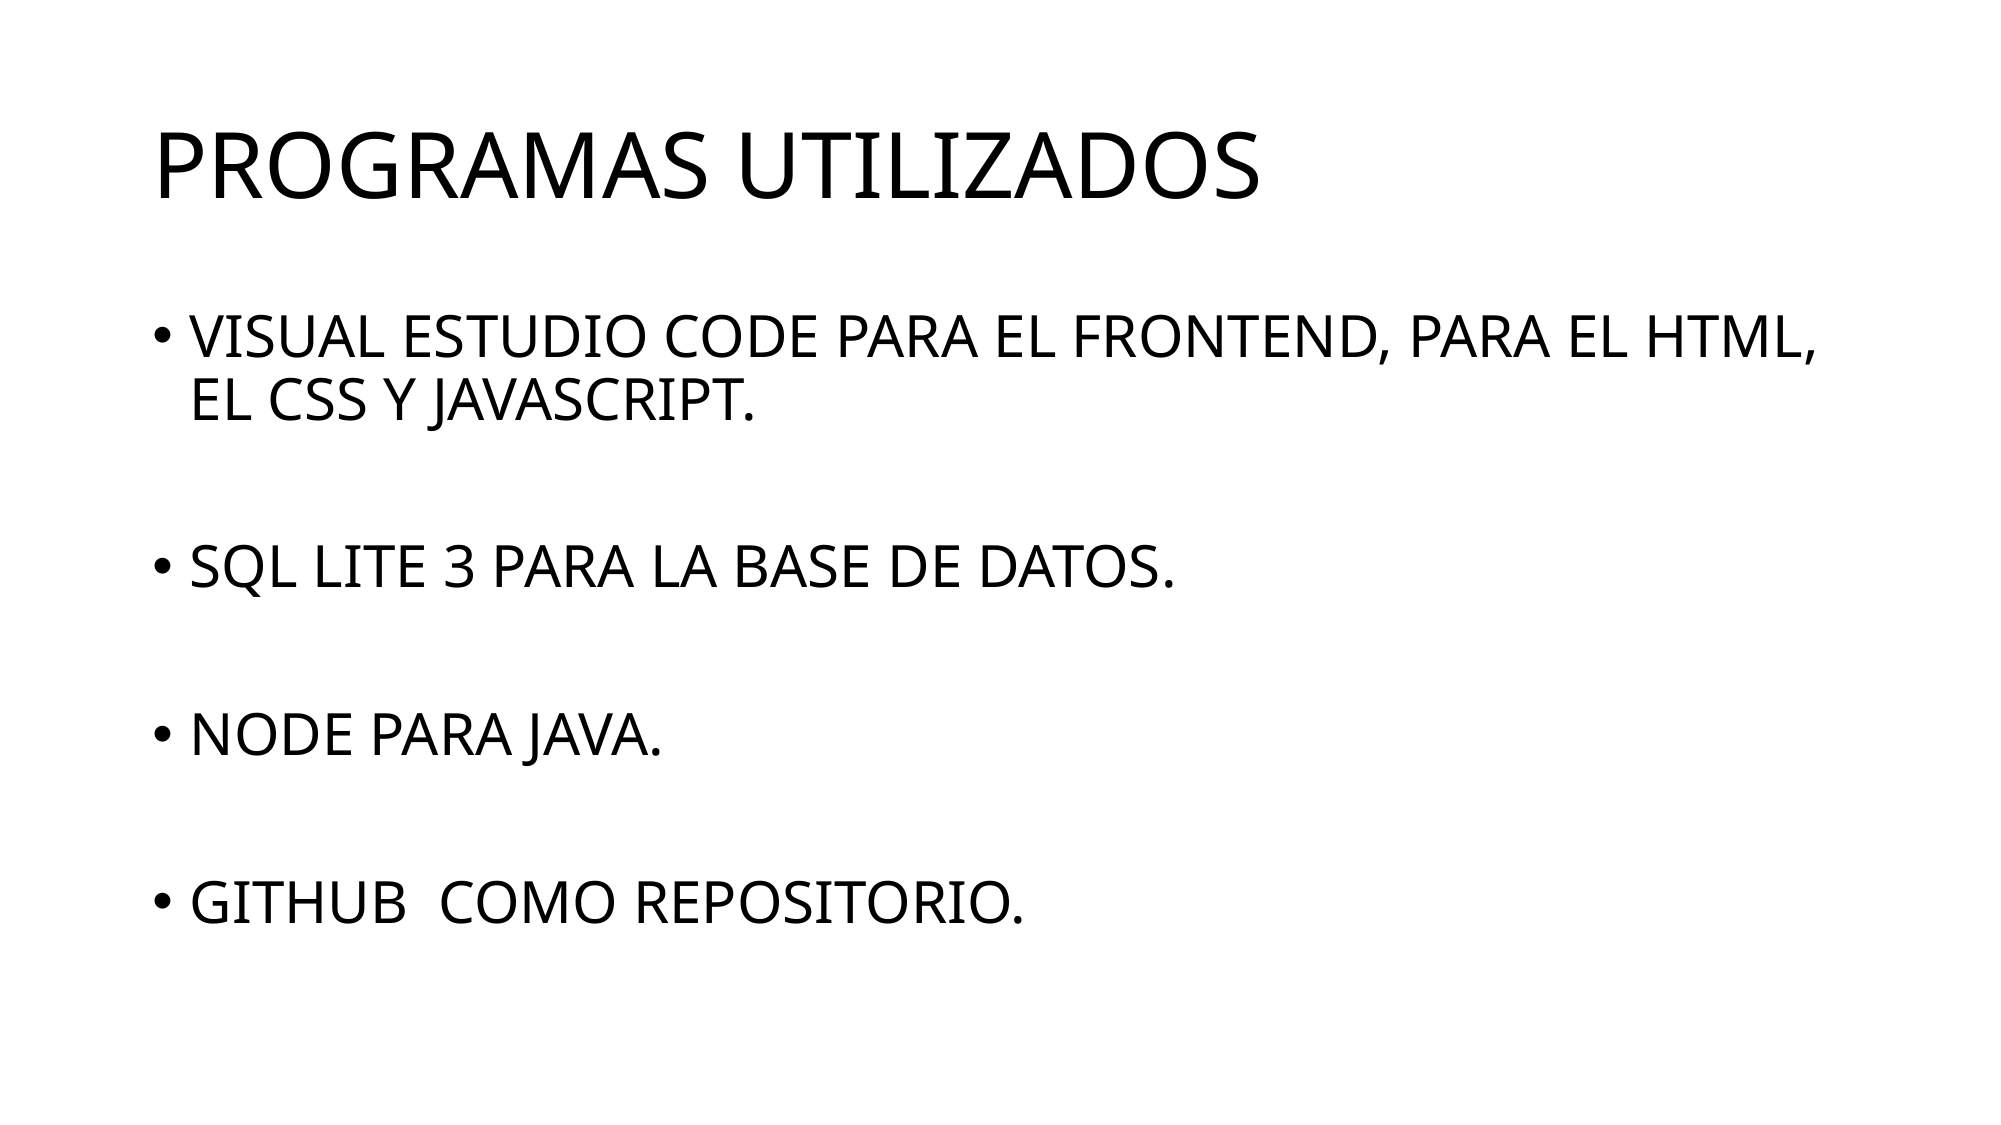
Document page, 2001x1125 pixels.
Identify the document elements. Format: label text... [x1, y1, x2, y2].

title PROGRAMAS UTILIZADOS [137, 59, 1863, 278]
list VISUAL ESTUDIO CODE PARA EL FRONTEND, PARA EL HTML, EL CSS Y JAVASCRIPT. SQL LITE 3 PARA LA BASE DE DATOS. NODE PARA JAVA. GITHUB COMO REPOSITORIO. [137, 299, 1863, 1014]
